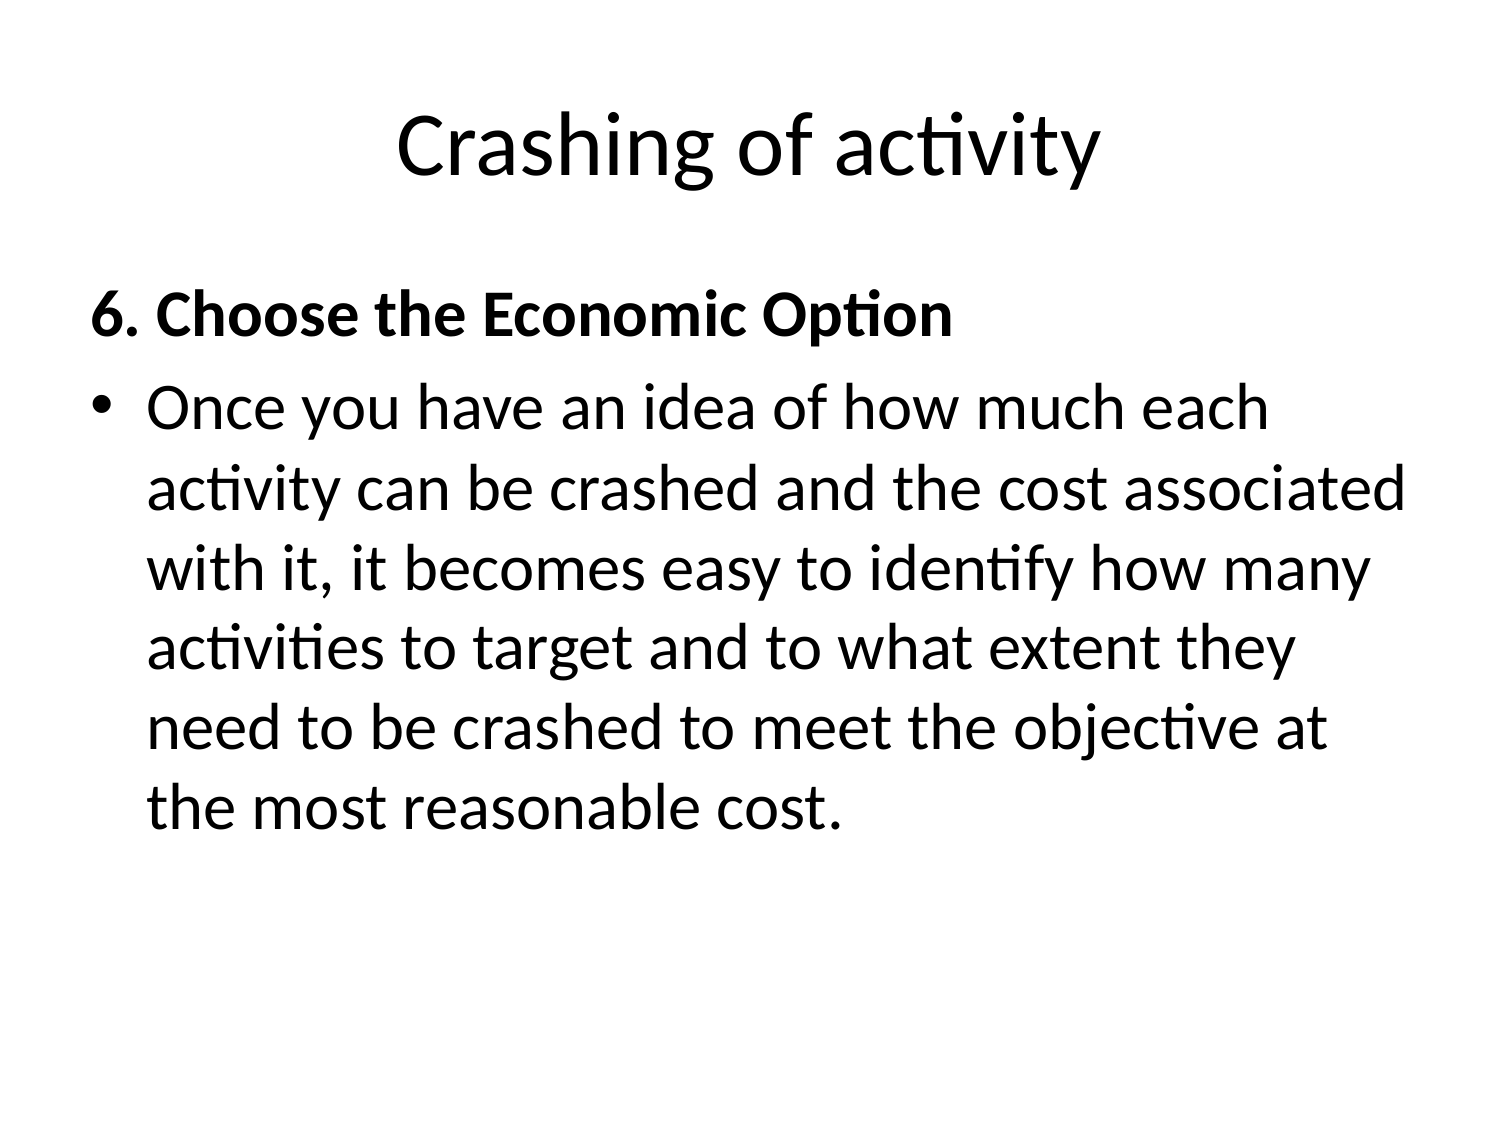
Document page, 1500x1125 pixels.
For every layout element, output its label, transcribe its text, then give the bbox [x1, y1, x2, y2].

list 6. Choose the Economic Option Once you have an idea of how much each activity can be crashed and the cost associated with it, it becomes easy to identify how many activities to target and to what extent they need to be crashed to meet the objective at the most reasonable cost. [75, 262, 1425, 1005]
title Crashing of activity [75, 45, 1425, 233]
